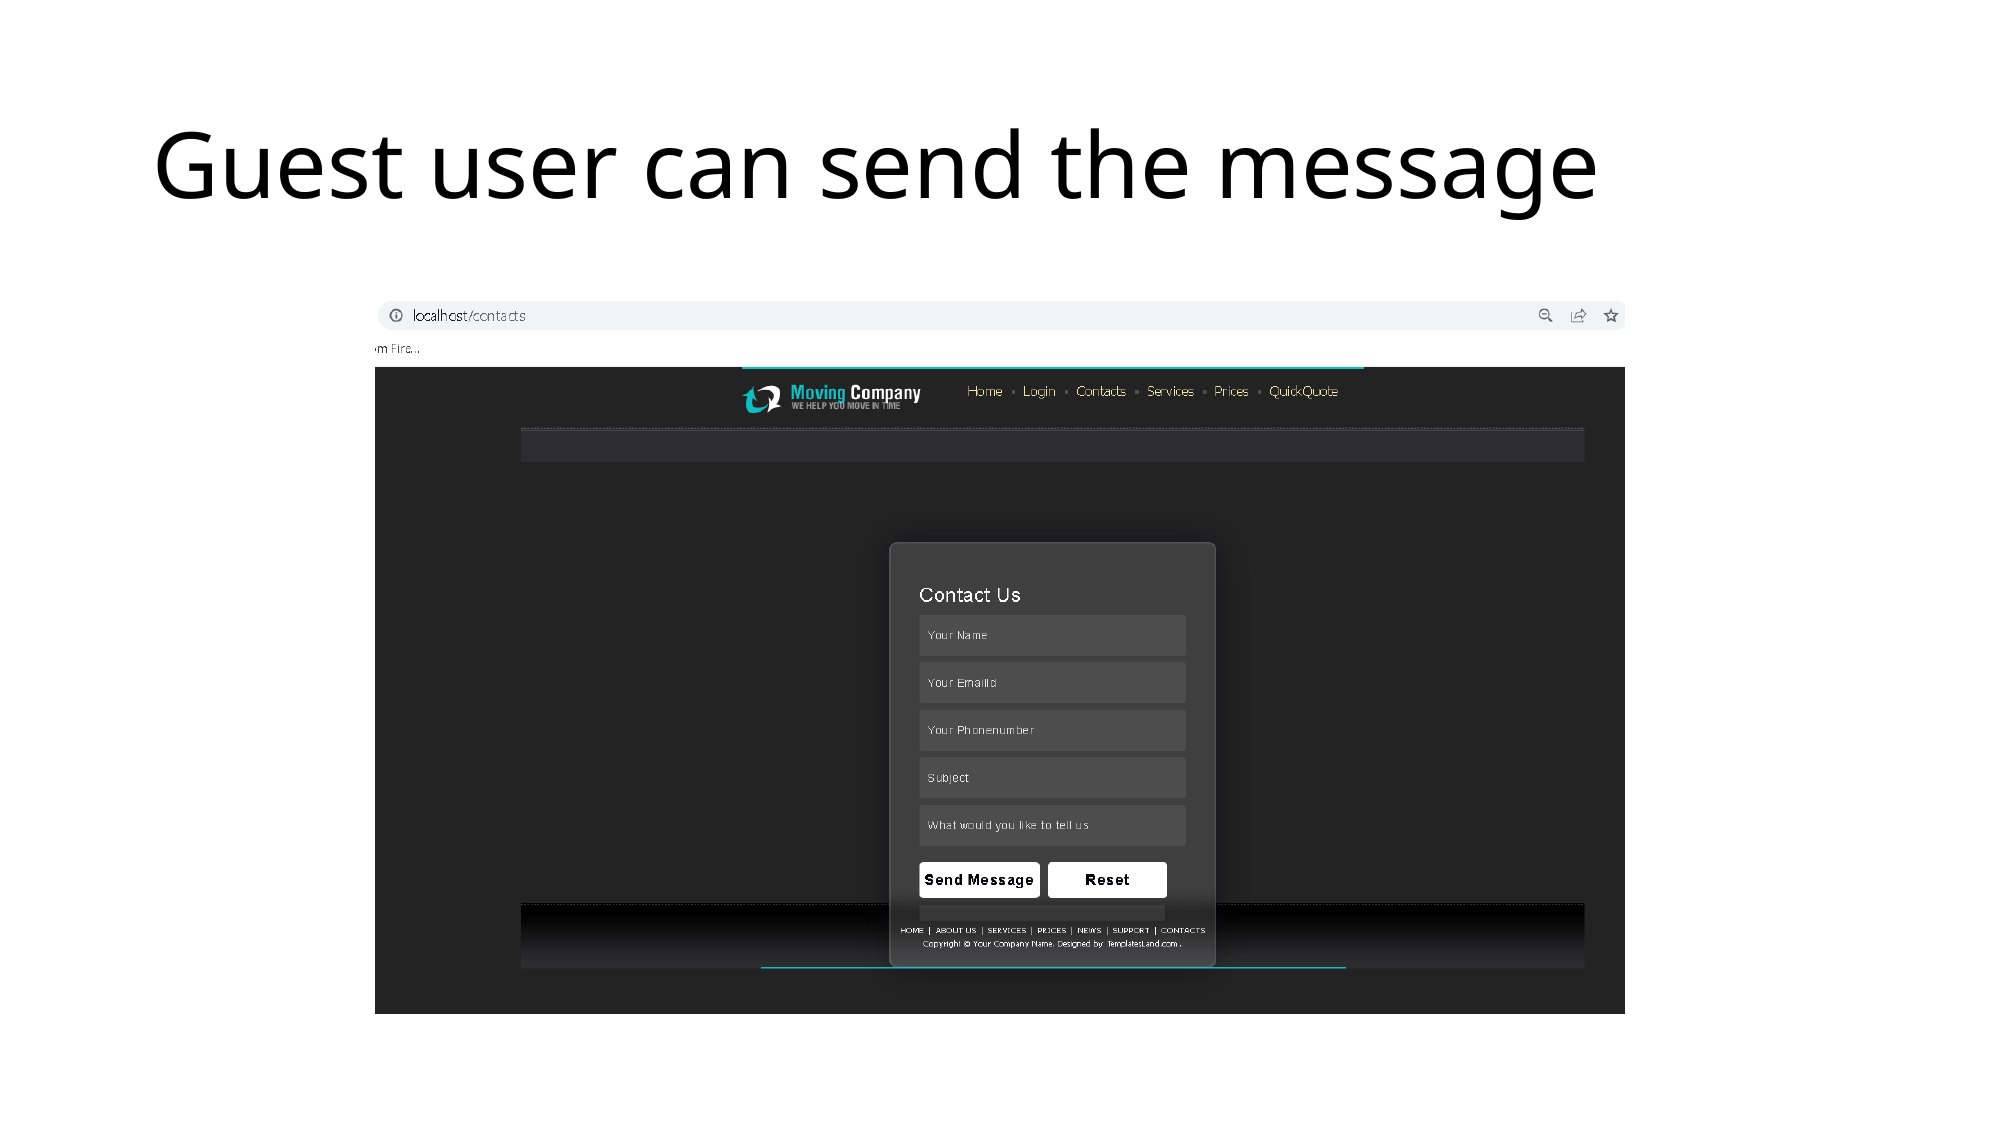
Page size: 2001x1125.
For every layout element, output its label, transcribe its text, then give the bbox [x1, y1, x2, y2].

title Guest user can send the message [137, 59, 1863, 278]
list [375, 299, 1625, 1014]
